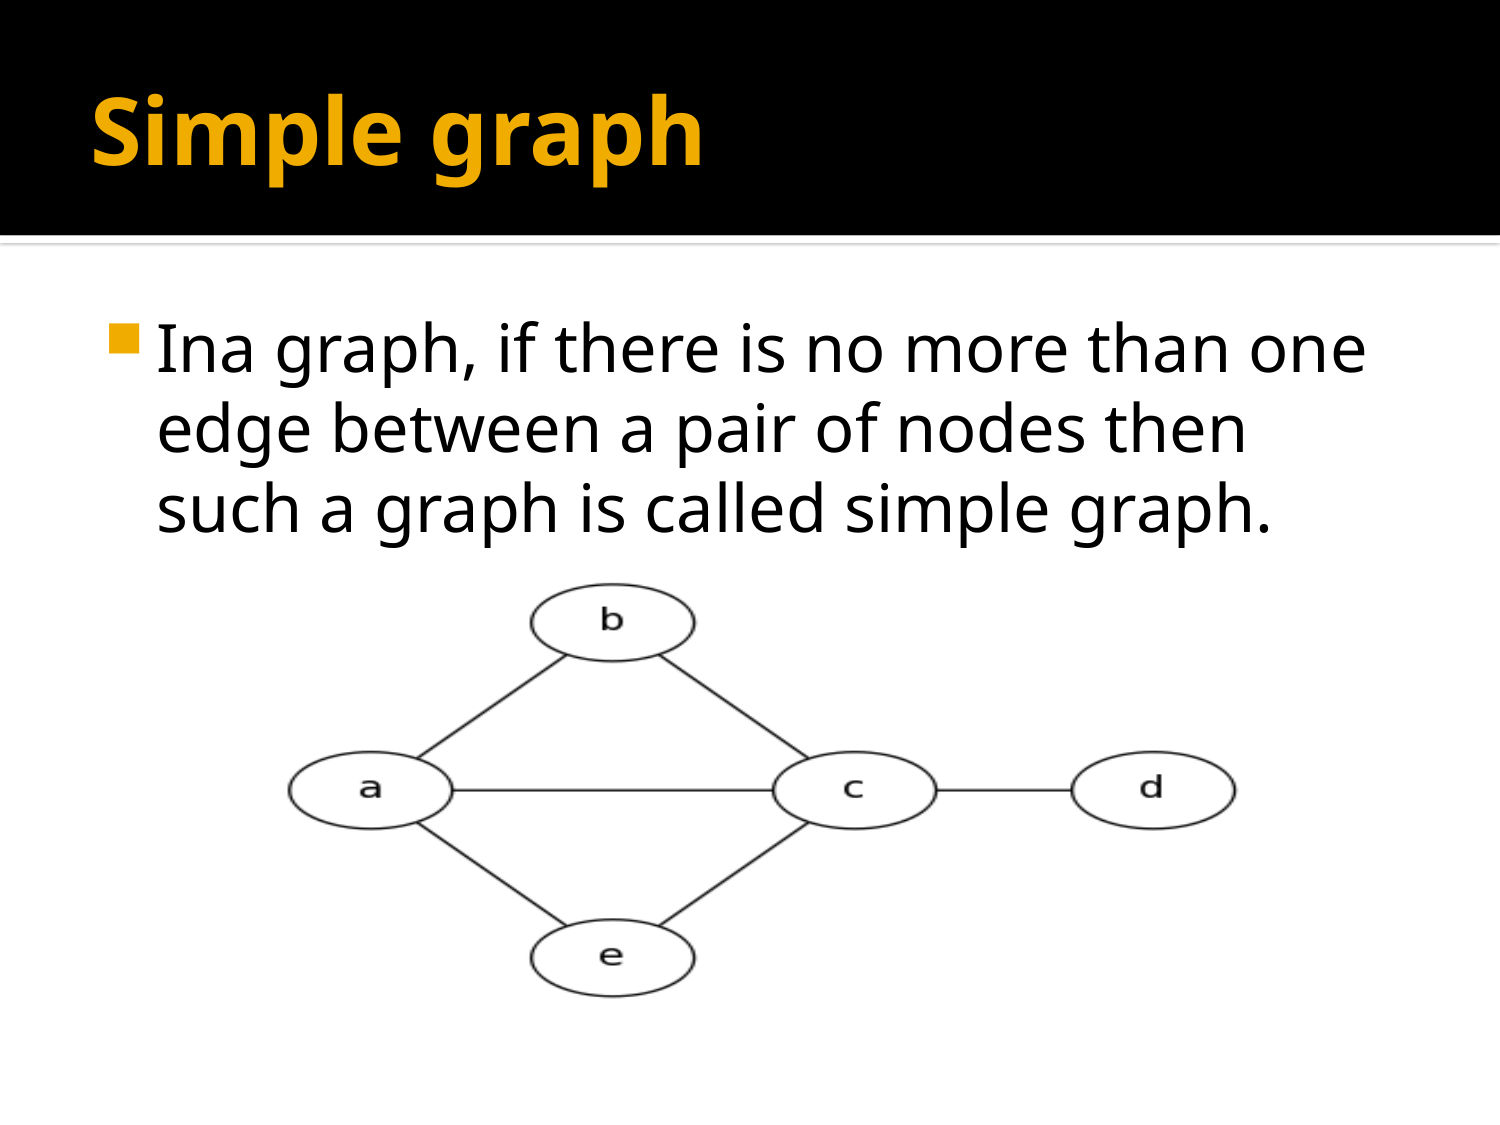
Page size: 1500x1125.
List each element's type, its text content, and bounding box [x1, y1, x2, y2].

title Simple graph [75, 25, 1425, 231]
list Ina graph, if there is no more than one edge between a pair of nodes then such a graph is called simple graph. [75, 291, 1425, 1050]
picture [274, 574, 1250, 1008]
